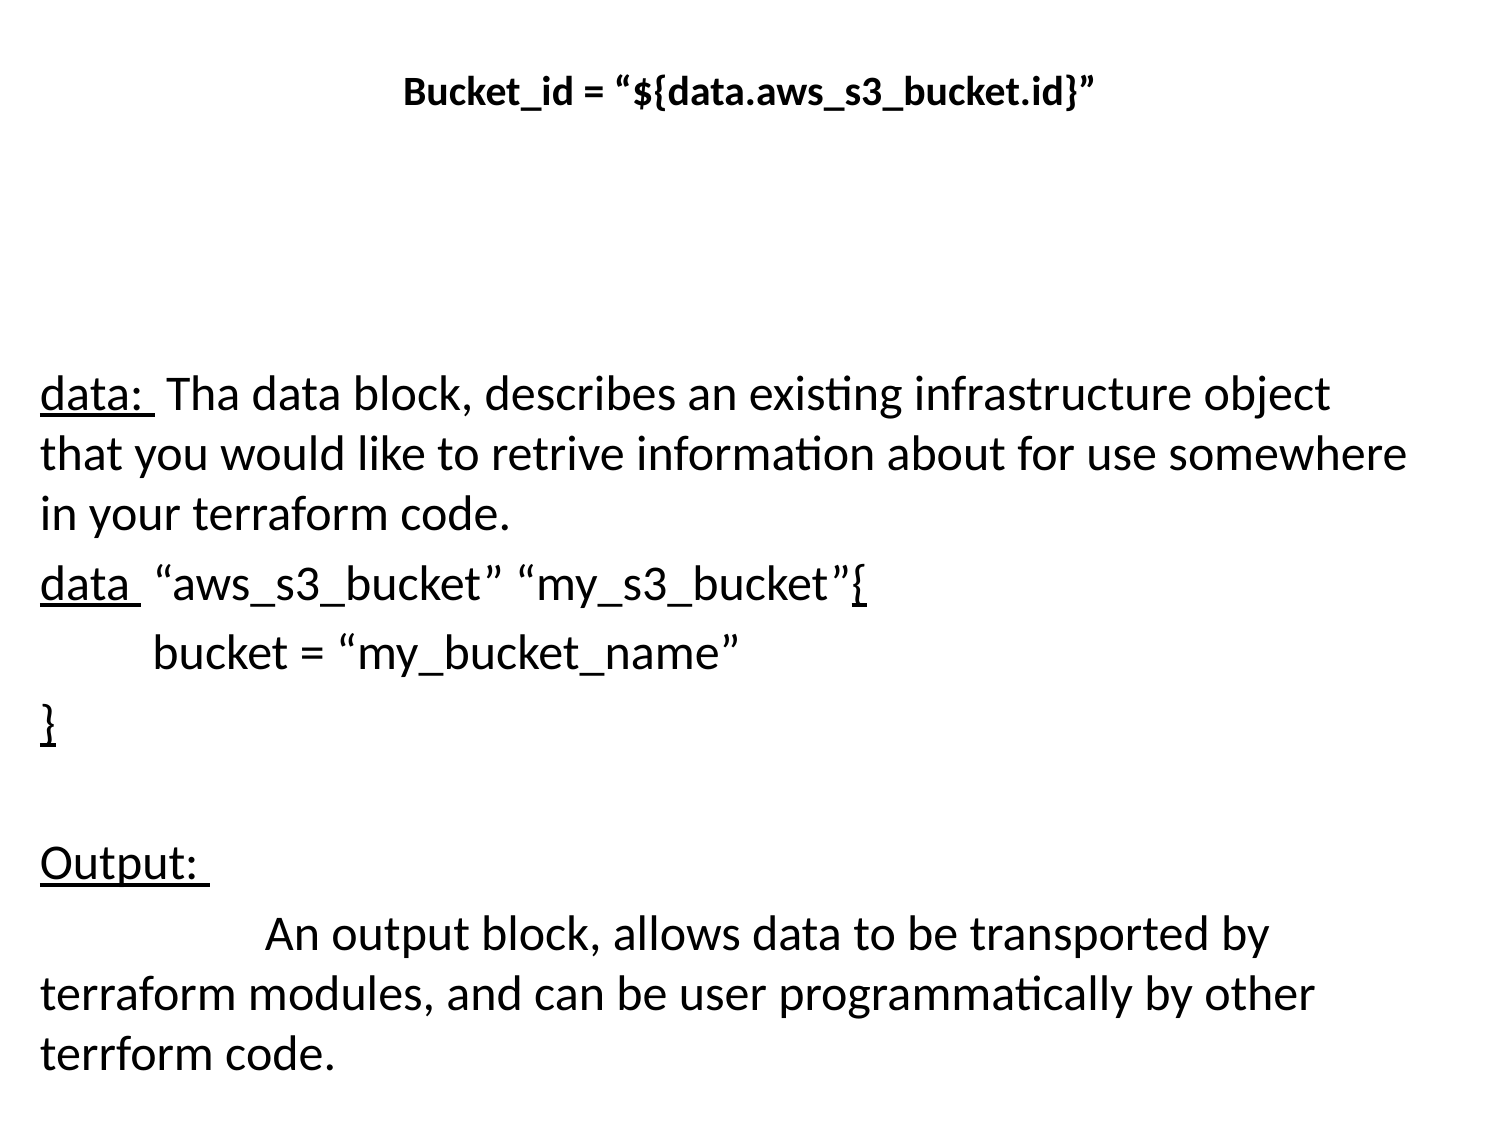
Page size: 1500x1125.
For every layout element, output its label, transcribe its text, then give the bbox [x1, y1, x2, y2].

title Bucket_id = “${data.aws_s3_bucket.id}” [75, 45, 1425, 233]
list data: Tha data block, describes an existing infrastructure object that you would like to retrive information about for use somewhere in your terraform code. data “aws_s3_bucket” “my_s3_bucket”{ bucket = “my_bucket_name” } Output: An output block, allows data to be transported by terraform modules, and can be user programmatically by other terrform code. [25, 262, 1433, 1125]
